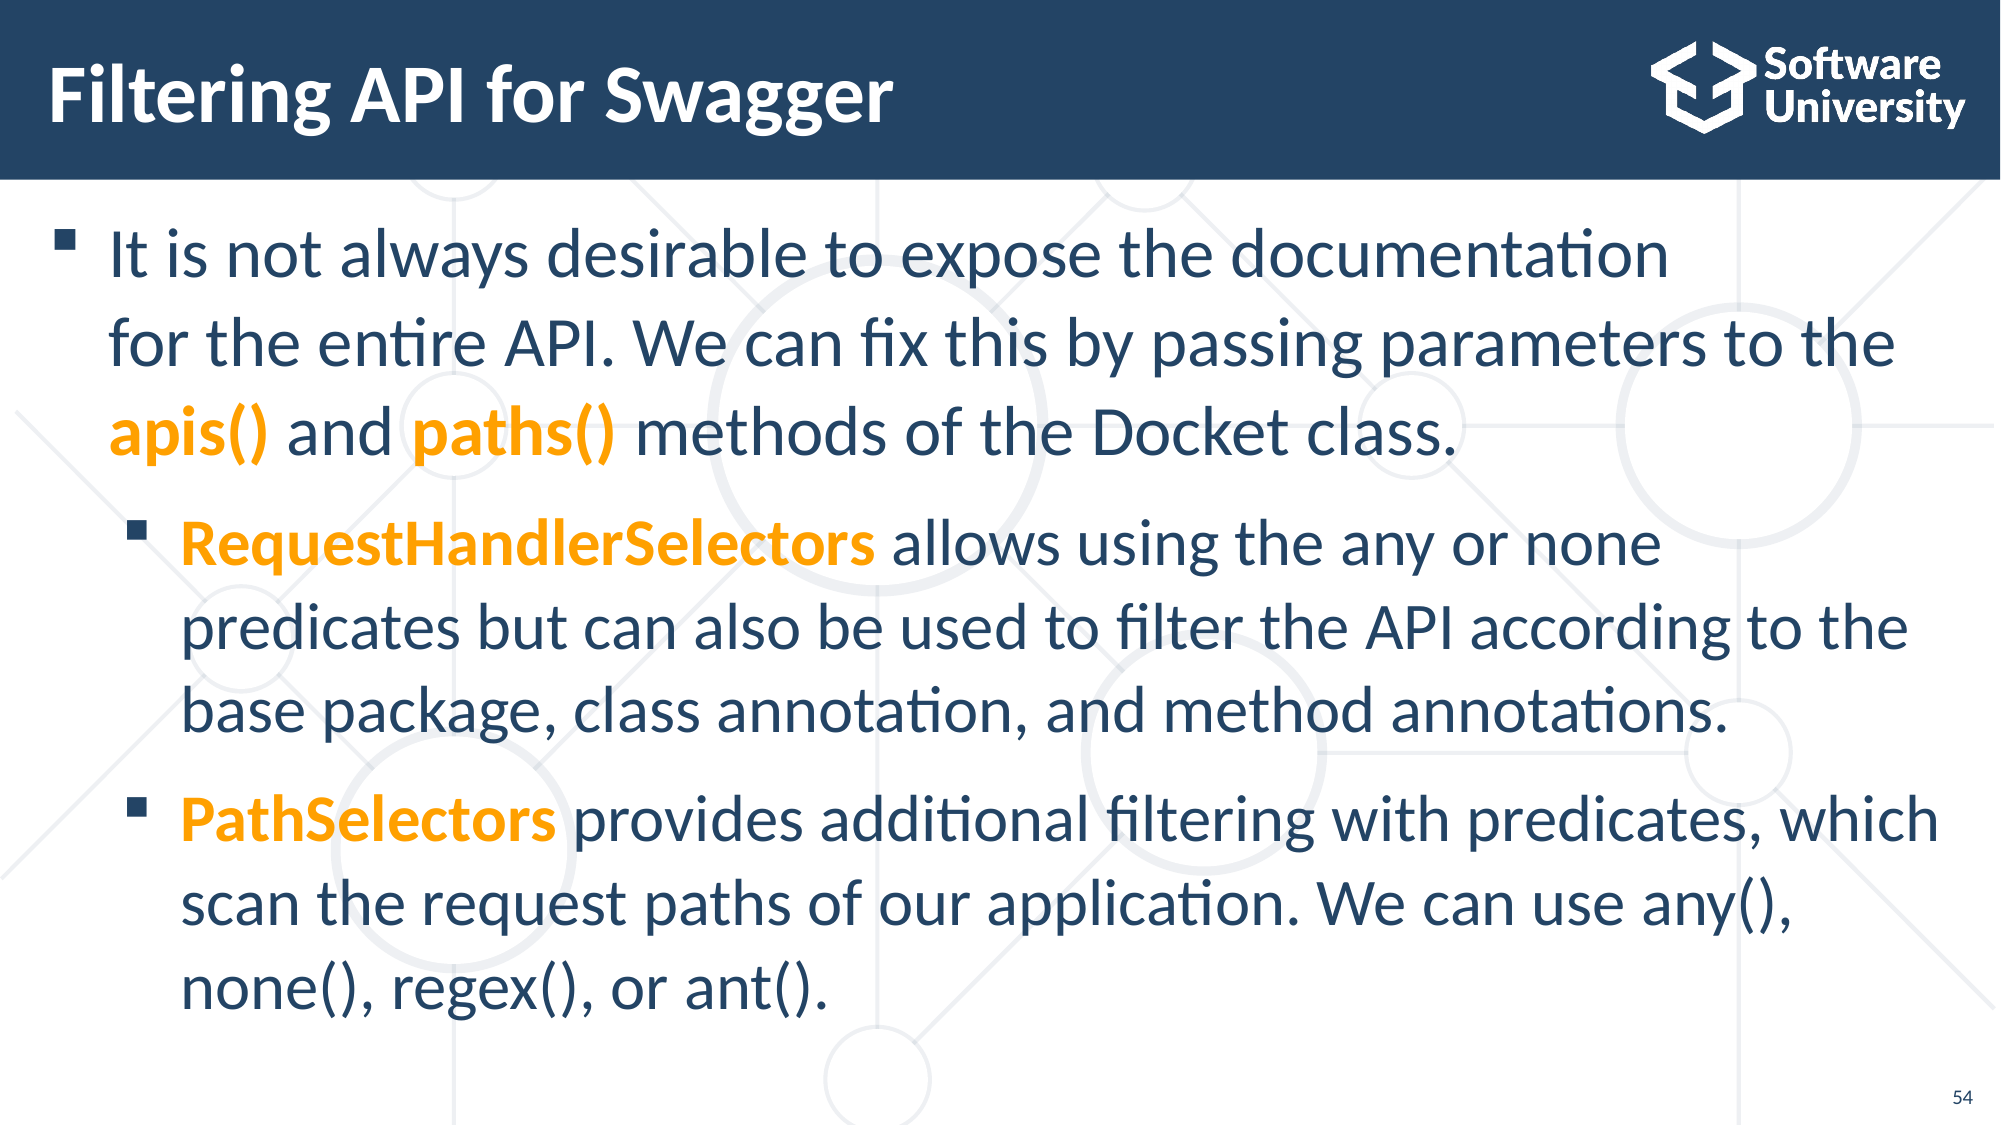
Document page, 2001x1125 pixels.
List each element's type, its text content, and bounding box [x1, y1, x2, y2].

title Filtering API for Swagger [31, 16, 1625, 162]
slide_number 54 [1927, 1067, 1989, 1117]
picture [1651, 41, 1966, 134]
list It is not always desirable to expose the documentation for the entire API. We can fix this by passing parameters to the apis() and paths() methods of the Docket class. RequestHandlerSelectors allows using the any or none predicates but can also be used to filter the API according to the base package, class annotation, and method annotations. PathSelectors provides additional filtering with predicates, which scan the request paths of our application. We can use any(), none(), regex(), or ant(). [31, 196, 1970, 1104]
